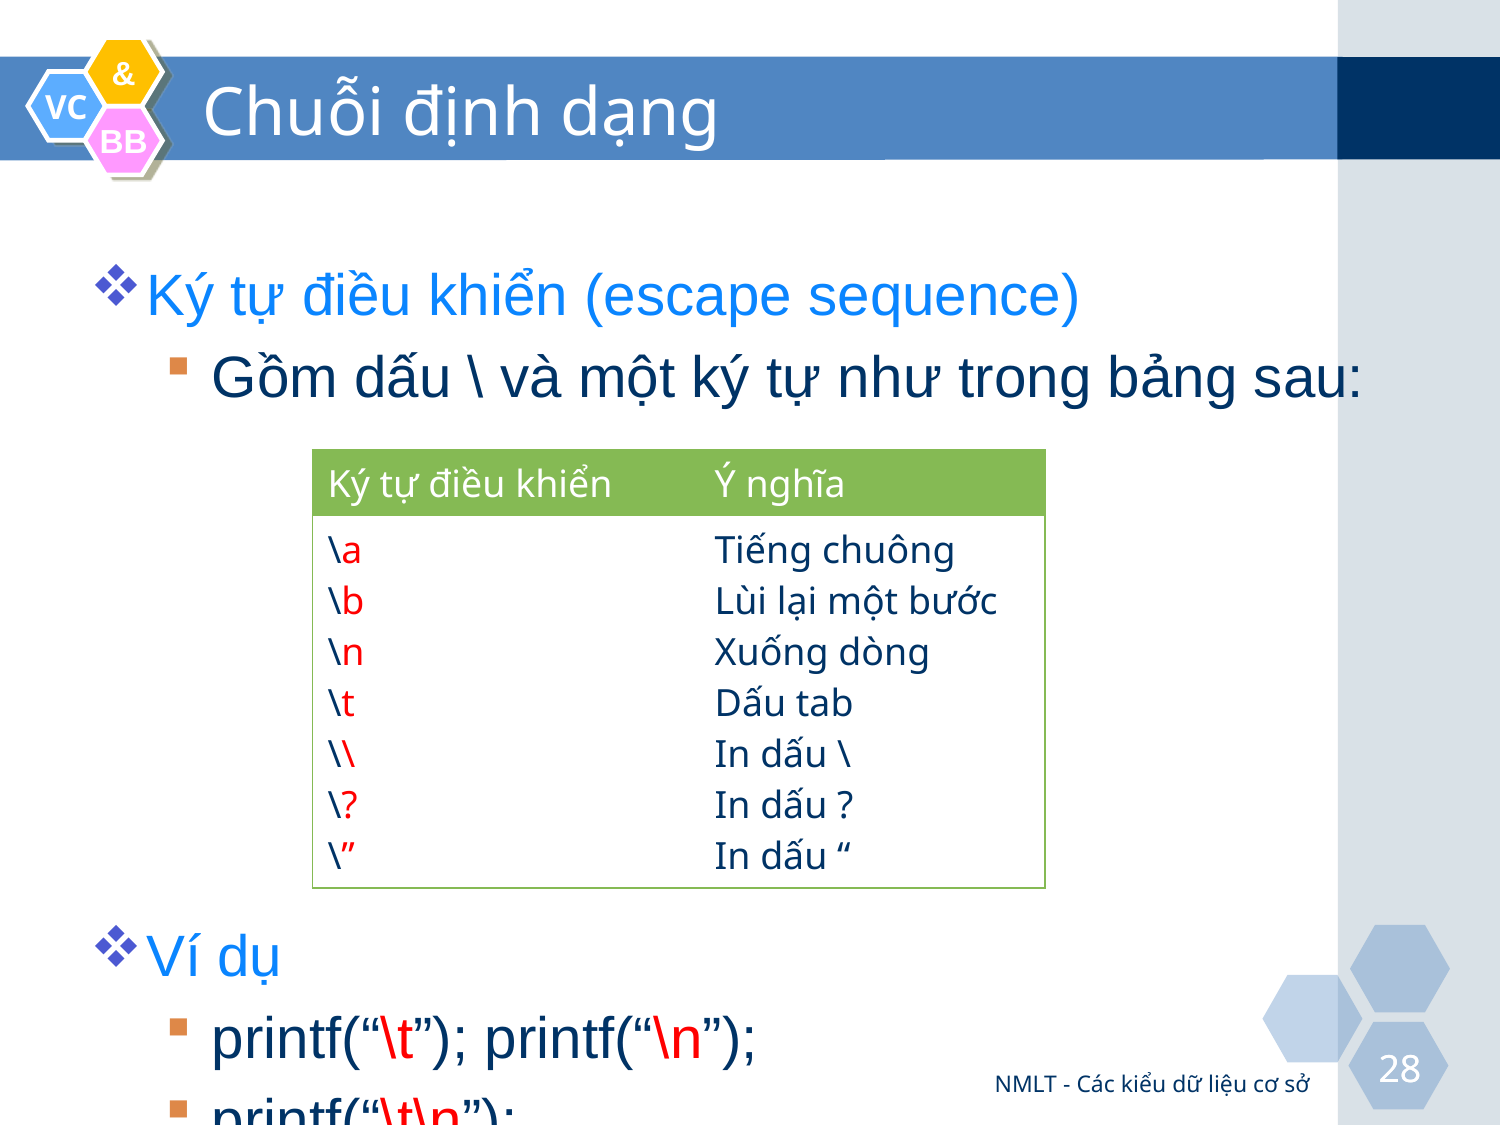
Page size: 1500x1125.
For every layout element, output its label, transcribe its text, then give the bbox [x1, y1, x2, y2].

table_header Ý nghĩa [700, 451, 1044, 516]
list Ký tự điều khiển (escape sequence) Gồm dấu \ và một ký tự như trong bảng sau: Ví dụ printf(“\t”); printf(“\n”); printf(“\t\n”); [74, 249, 1426, 1038]
table_cell \a \b \n \t \\ \? \” [313, 516, 700, 887]
table_cell Tiếng chuông Lùi lại một bước Xuống dòng Dấu tab In dấu \ In dấu ? In dấu “ [700, 516, 1044, 887]
footer NMLT - Các kiểu dữ liệu cơ sở [849, 1062, 1326, 1101]
title Chuỗi định dạng [187, 62, 1288, 156]
table_header Ký tự điều khiển [313, 451, 700, 516]
